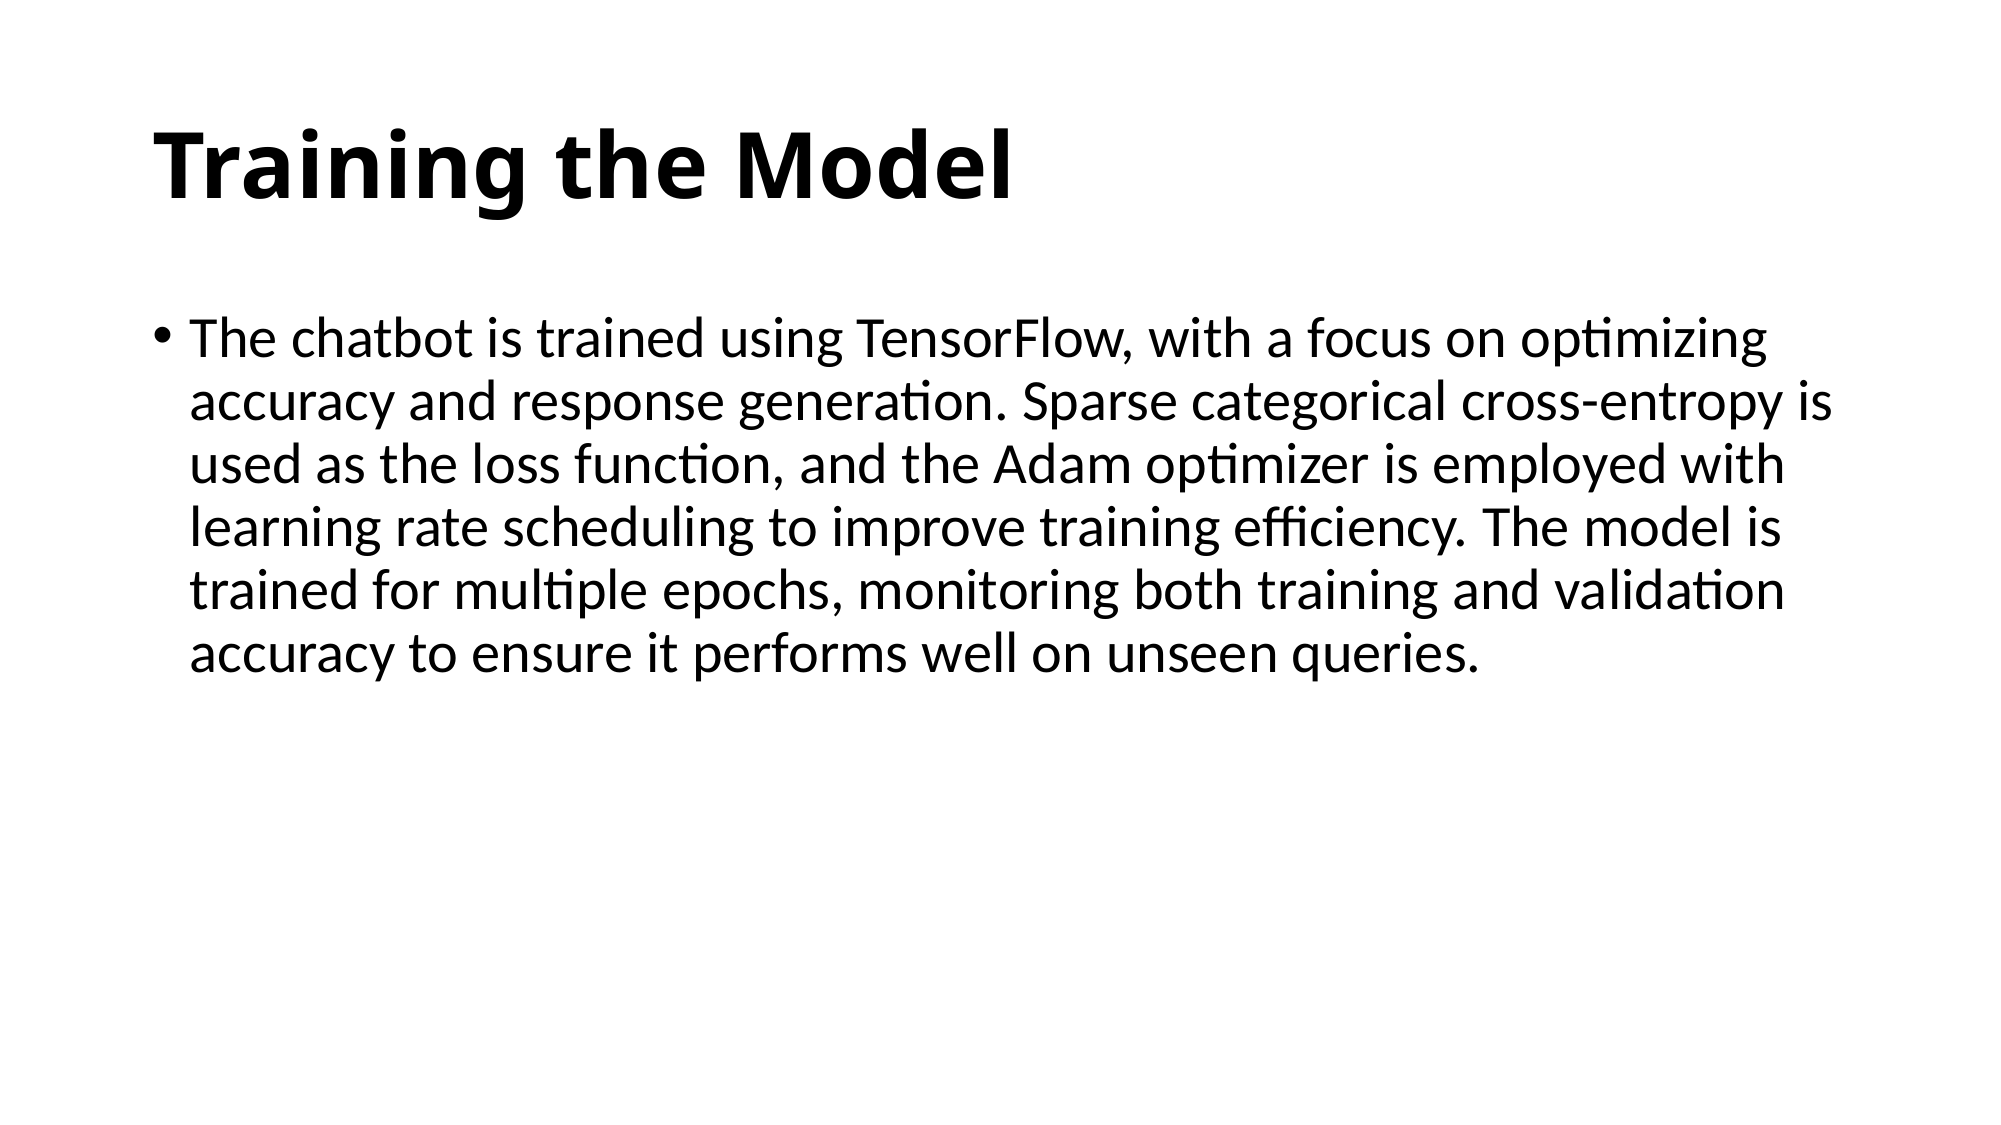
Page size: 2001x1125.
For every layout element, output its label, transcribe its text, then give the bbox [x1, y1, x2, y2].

list The chatbot is trained using TensorFlow, with a focus on optimizing accuracy and response generation. Sparse categorical cross-entropy is used as the loss function, and the Adam optimizer is employed with learning rate scheduling to improve training efficiency. The model is trained for multiple epochs, monitoring both training and validation accuracy to ensure it performs well on unseen queries. [137, 299, 1863, 1014]
title Training the Model [137, 59, 1863, 278]
